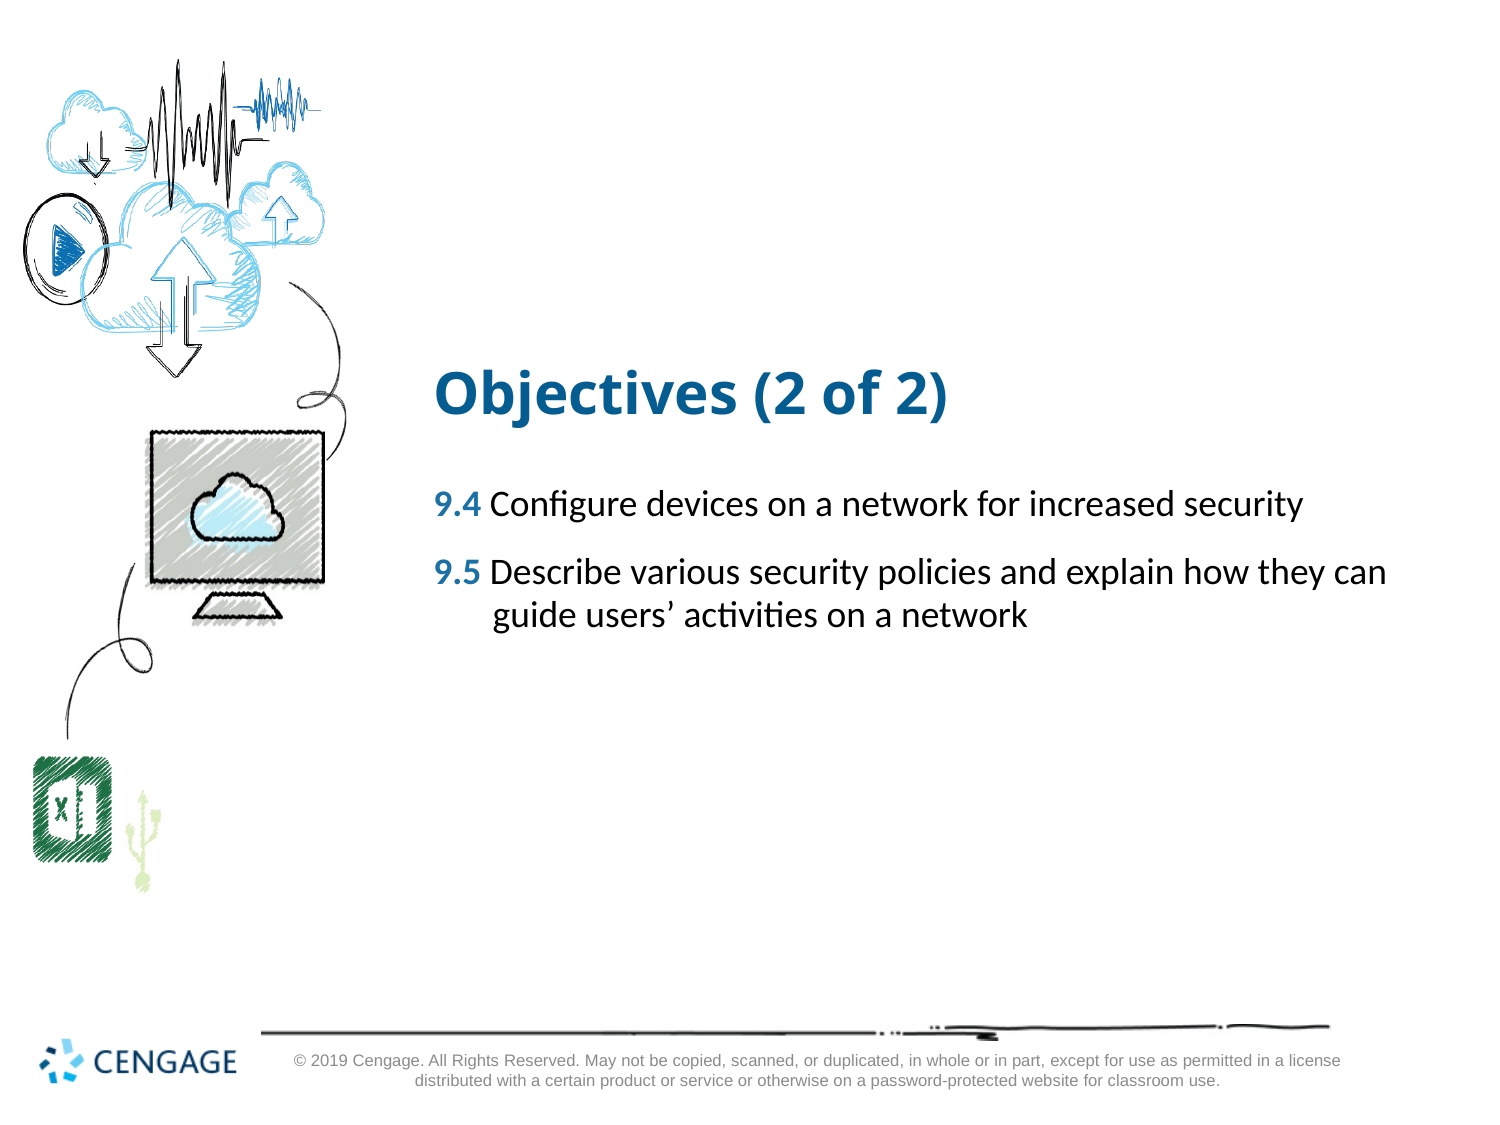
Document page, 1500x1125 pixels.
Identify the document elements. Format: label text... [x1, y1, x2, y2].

list 9.4 Configure devices on a network for increased security 9.5 Describe various security policies and explain how they can guide users’ activities on a network [433, 482, 1446, 638]
picture [19, 1025, 249, 1096]
picture [261, 1024, 1331, 1041]
footer © 2019 Cengage. All Rights Reserved. May not be copied, scanned, or duplicated, in whole or in part, except for use as permitted in a license distributed with a certain product or service or otherwise on a password-protected website for classroom use. [262, 1050, 1375, 1091]
picture [23, 743, 163, 895]
title Objectives (2 of 2) [433, 365, 1446, 428]
picture [12, 59, 401, 739]
